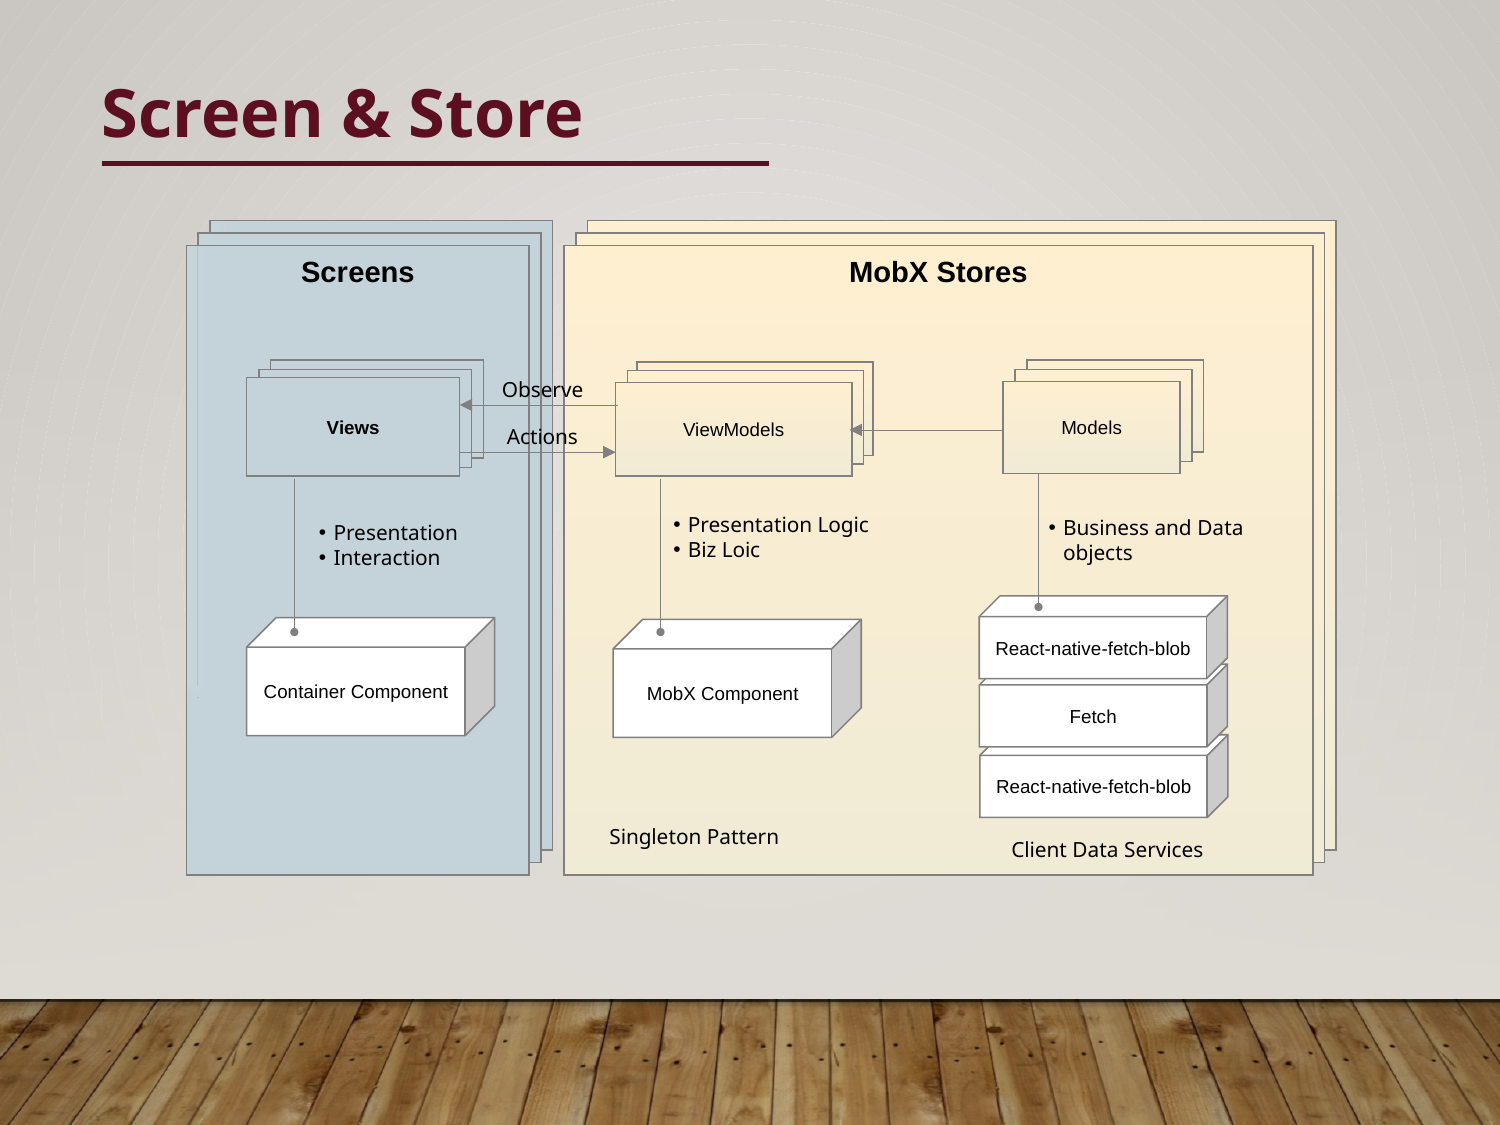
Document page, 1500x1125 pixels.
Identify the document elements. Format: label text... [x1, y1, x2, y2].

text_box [186, 220, 553, 876]
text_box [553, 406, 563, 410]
picture [0, 999, 1500, 1125]
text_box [563, 220, 1337, 876]
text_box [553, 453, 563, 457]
text_box Observe [553, 369, 563, 404]
text_box Actions [553, 416, 563, 451]
title Screen & Store [101, 80, 1180, 162]
